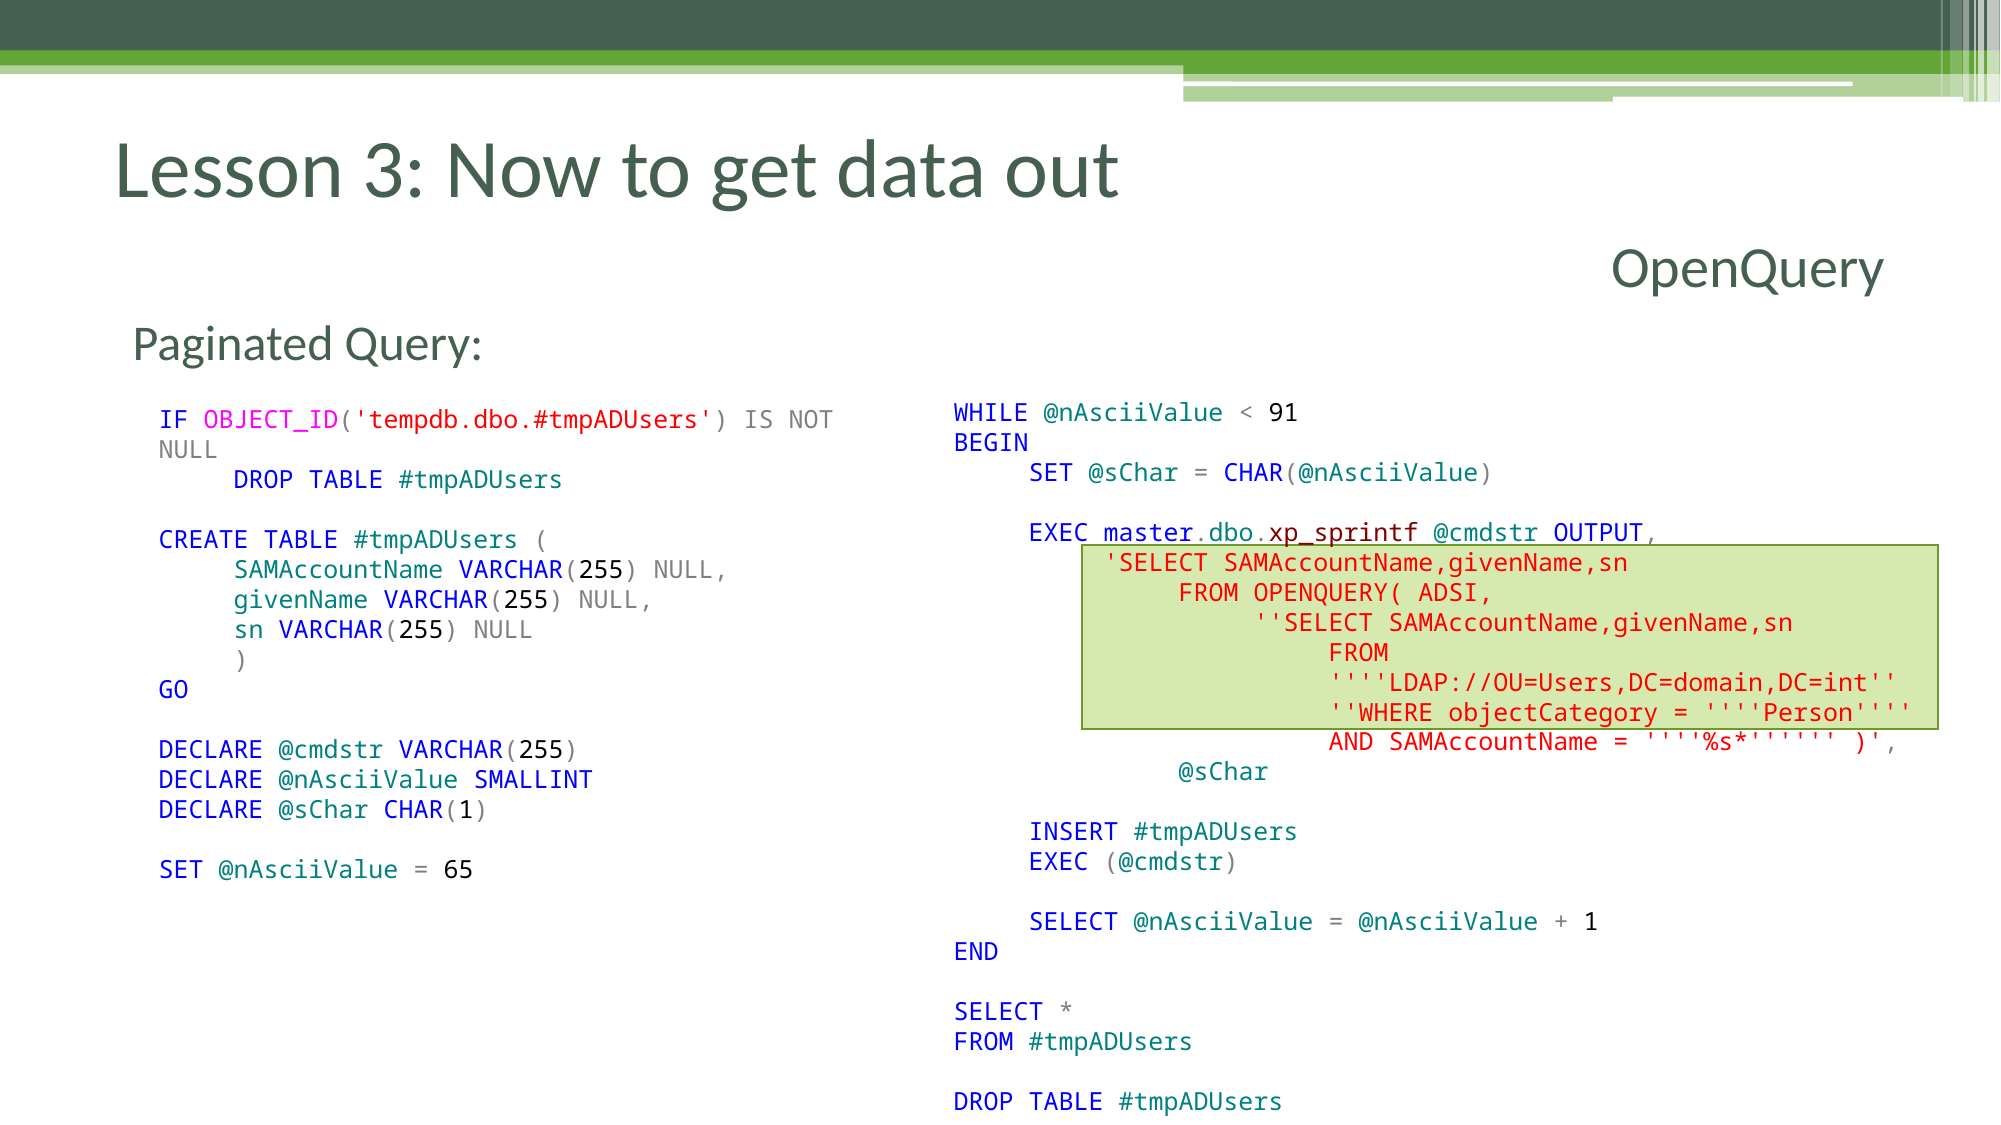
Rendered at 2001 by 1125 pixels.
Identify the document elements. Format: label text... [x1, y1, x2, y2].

title Lesson 3: Now to get data out [99, 76, 1900, 252]
list OpenQuery [99, 252, 1900, 303]
text_box WHILE @nAsciiValue < 91 BEGIN SET @sChar = CHAR(@nAsciiValue) EXEC master.dbo.xp_sprintf @cmdstr OUTPUT, 'SELECT SAMAccountName,givenName,sn FROM OPENQUERY( ADSI, ''SELECT SAMAccountName,givenName,sn FROM ''''LDAP://OU=Users,DC=domain,DC=int'' ''WHERE objectCategory = ''''Person'''' AND SAMAccountName = ''''%s*'''''' )', @sChar INSERT #tmpADUsers EXEC (@cmdstr) SELECT @nAsciiValue = @nAsciiValue + 1 END SELECT * FROM #tmpADUsers DROP TABLE #tmpADUsers [938, 389, 1973, 1123]
text_box Paginated Query: [99, 303, 1900, 390]
text_box IF OBJECT_ID('tempdb.dbo.#tmpADUsers') IS NOT NULL DROP TABLE #tmpADUsers CREATE TABLE #tmpADUsers ( SAMAccountName VARCHAR(255) NULL, givenName VARCHAR(255) NULL, sn VARCHAR(255) NULL ) GO DECLARE @cmdstr VARCHAR(255) DECLARE @nAsciiValue SMALLINT DECLARE @sChar CHAR(1) SET @nAsciiValue = 65 [143, 396, 895, 951]
